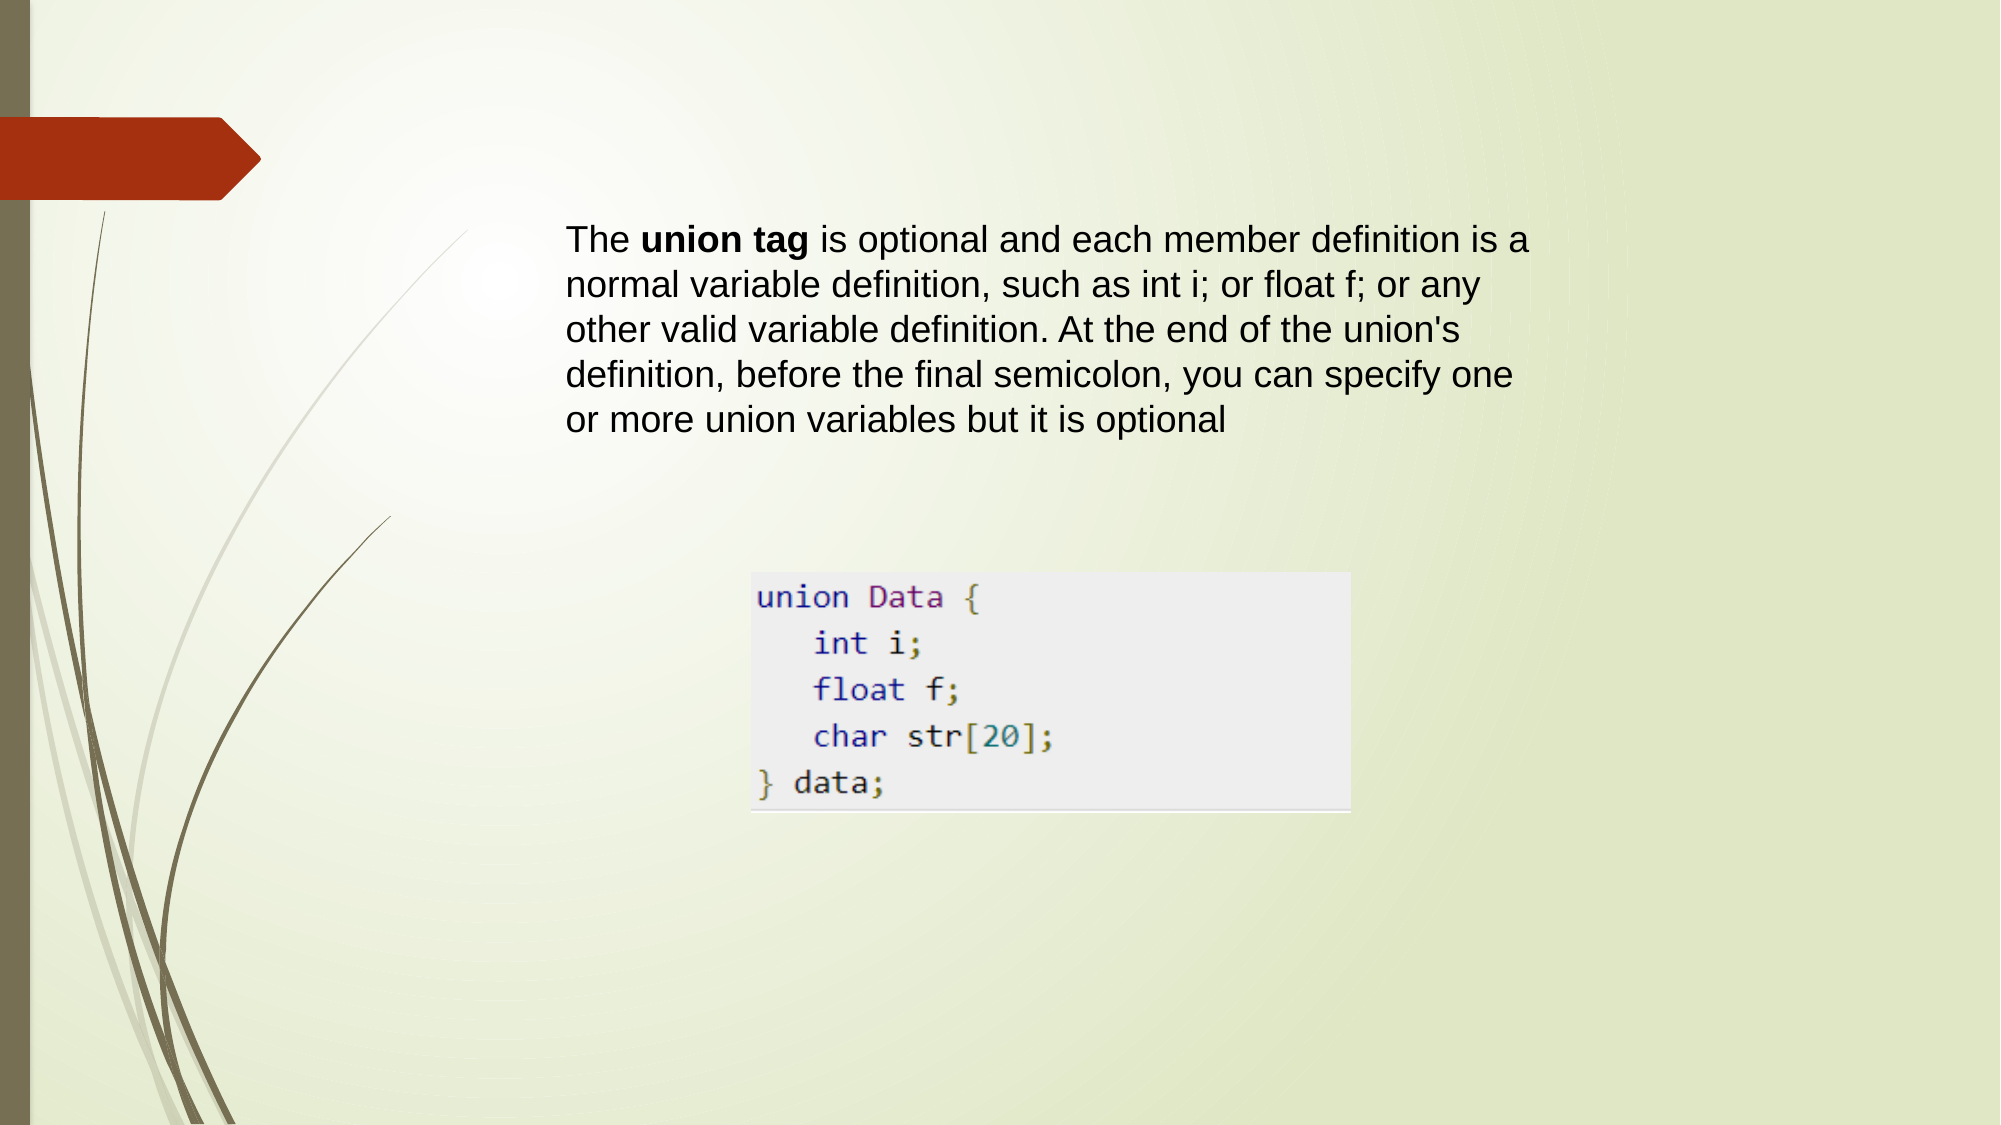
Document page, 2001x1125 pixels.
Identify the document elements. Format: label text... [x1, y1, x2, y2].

text_box The union tag is optional and each member definition is a normal variable definition, such as int i; or float f; or any other valid variable definition. At the end of the union's definition, before the final semicolon, you can specify one or more union variables but it is optional [550, 207, 1551, 448]
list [750, 571, 1351, 813]
